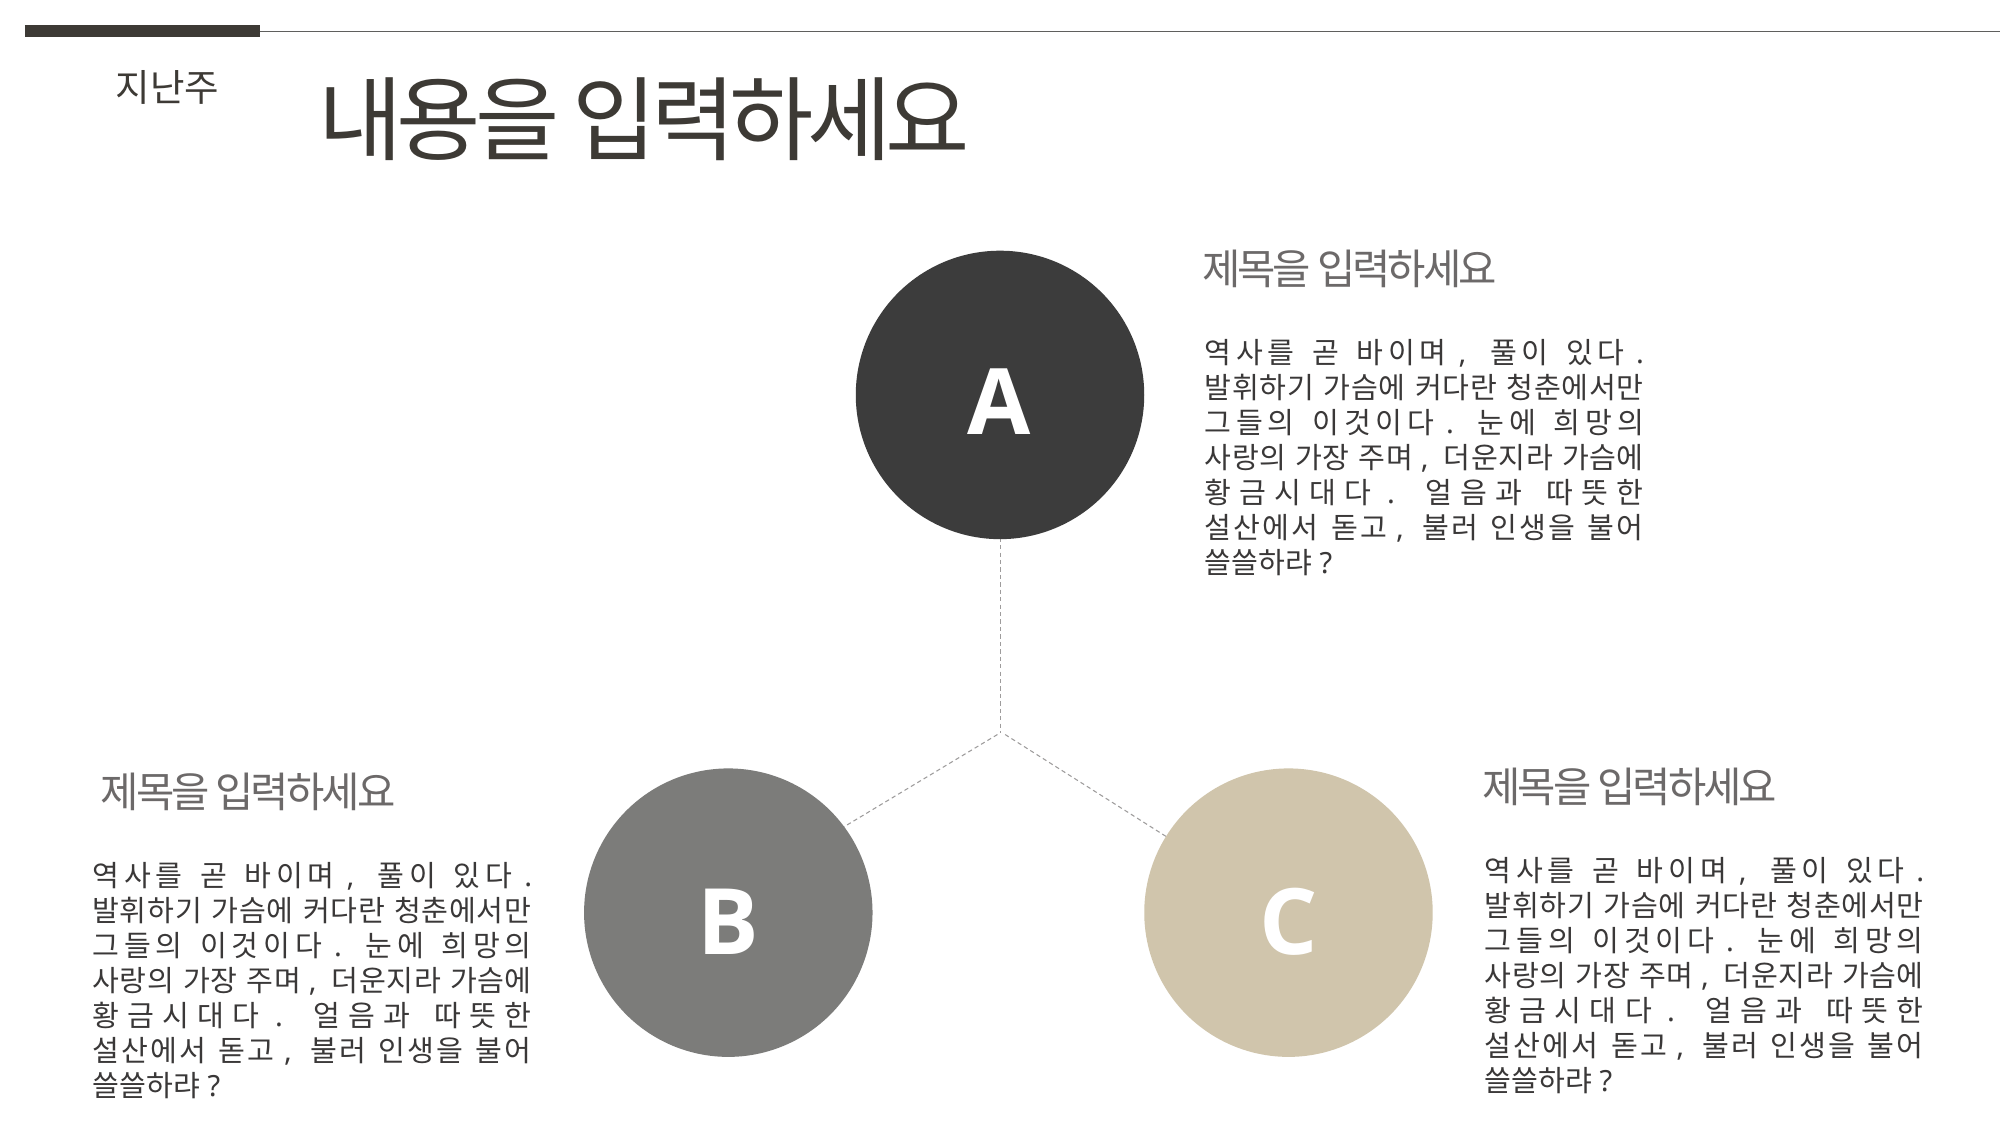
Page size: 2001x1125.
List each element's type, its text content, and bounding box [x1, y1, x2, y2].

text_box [77, 758, 547, 1078]
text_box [1189, 235, 1659, 555]
text_box B [682, 855, 774, 980]
text_box [1143, 767, 1434, 1058]
text_box [854, 249, 1146, 541]
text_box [1005, 734, 1182, 846]
text_box [583, 767, 874, 1058]
text_box 내용을 입력하세요 [304, 54, 986, 179]
text_box C [1244, 855, 1333, 981]
text_box A [952, 335, 1046, 461]
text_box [786, 734, 998, 862]
text_box 지난주 [101, 56, 235, 117]
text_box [1469, 753, 1939, 1073]
